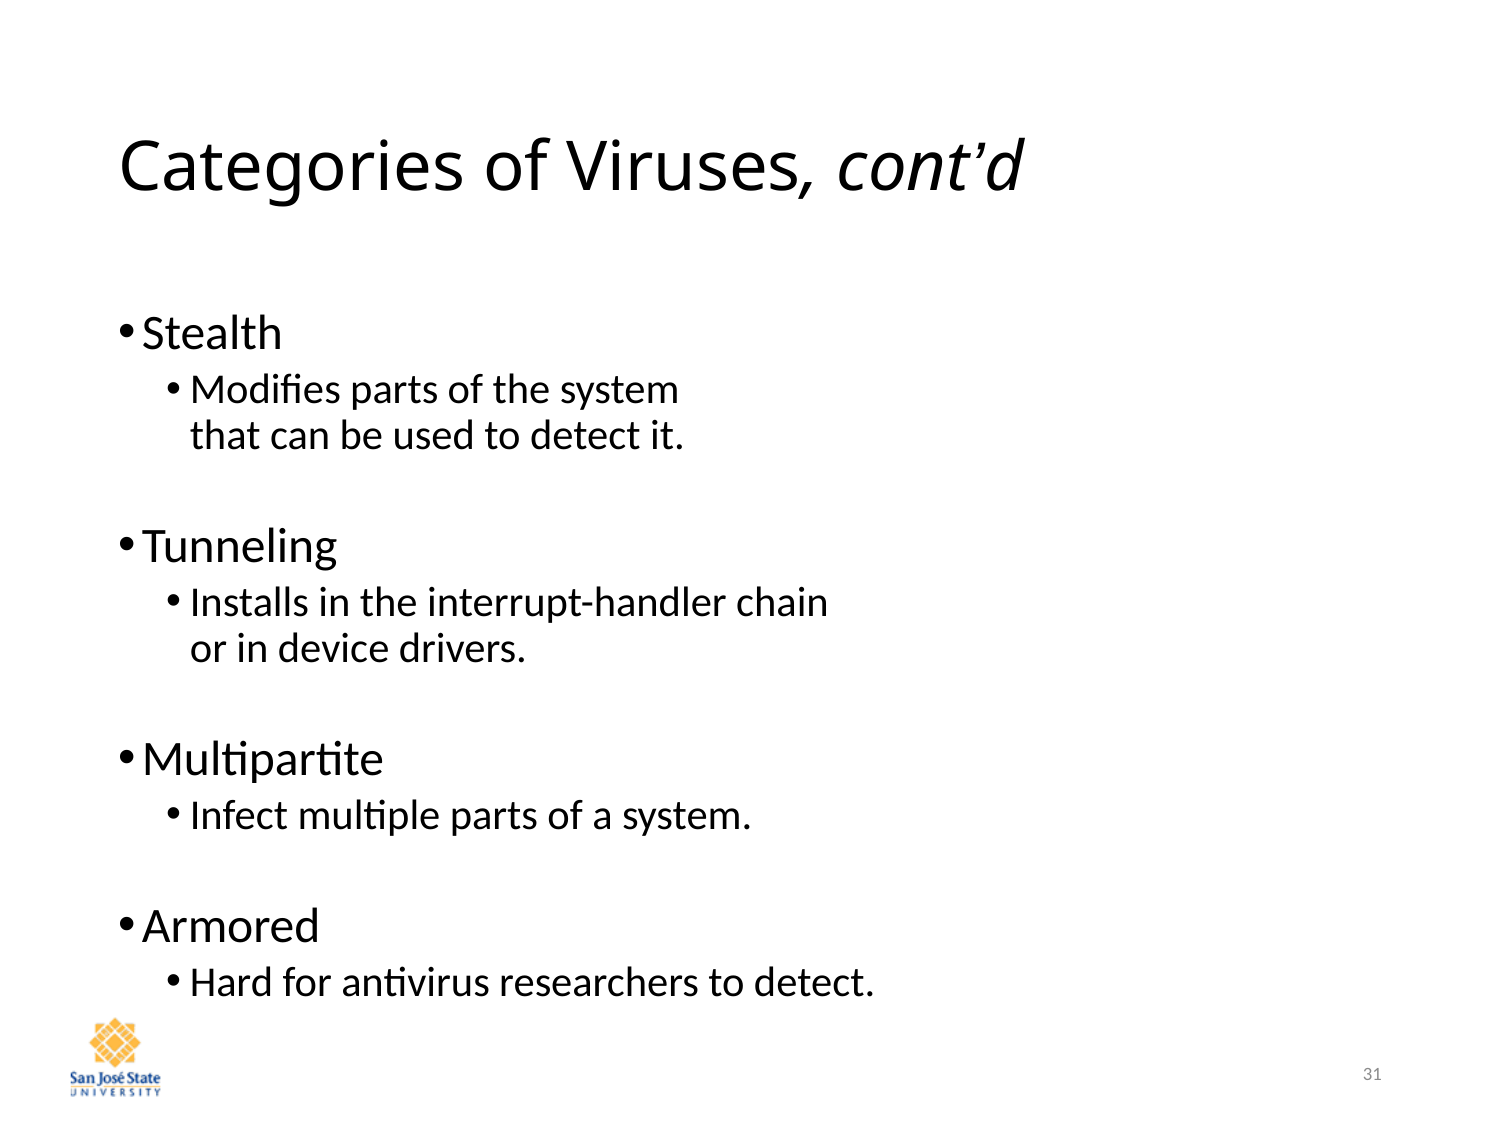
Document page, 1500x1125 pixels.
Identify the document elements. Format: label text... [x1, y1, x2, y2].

list Stealth Modifies parts of the system that can be used to detect it. Tunneling Installs in the interrupt-handler chain or in device drivers. Multipartite Infect multiple parts of a system. Armored Hard for antivirus researchers to detect. [103, 299, 1397, 1014]
picture [60, 1012, 166, 1112]
title Categories of Viruses, cont’d [103, 59, 1397, 278]
slide_number 31 [1059, 1042, 1397, 1103]
